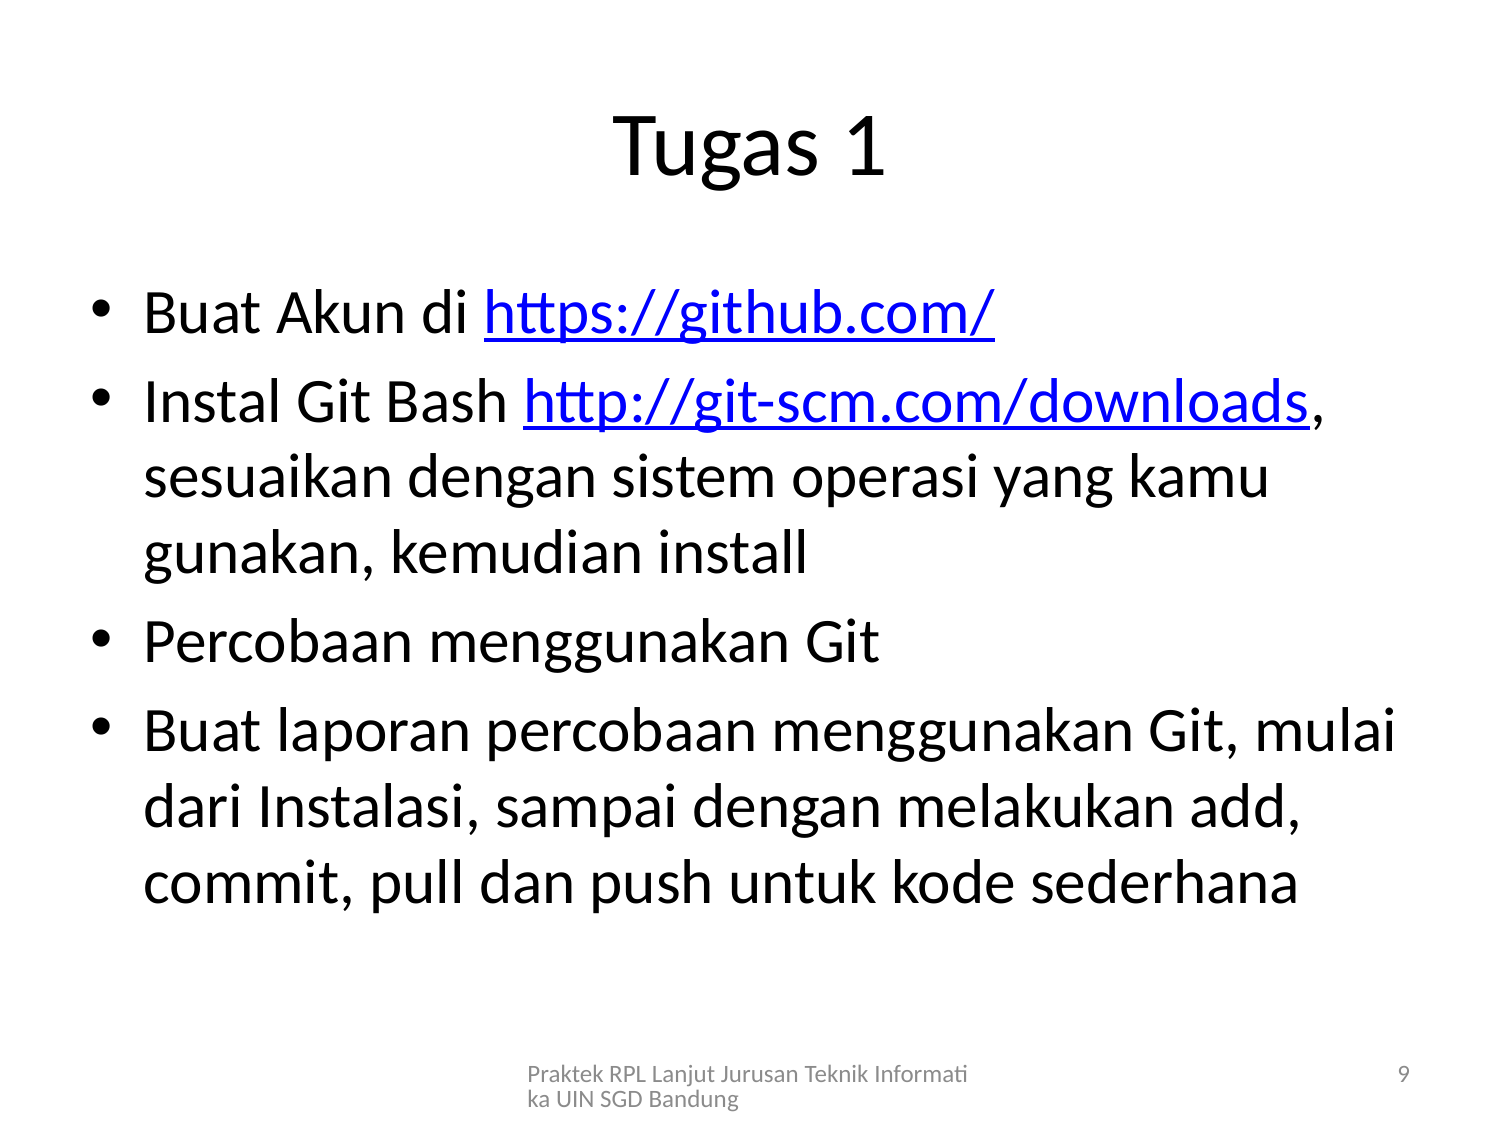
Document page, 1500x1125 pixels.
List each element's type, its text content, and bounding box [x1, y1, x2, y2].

title Tugas 1 [75, 45, 1425, 233]
list Buat Akun di https://github.com/ Instal Git Bash http://git-scm.com/downloads, sesuaikan dengan sistem operasi yang kamu gunakan, kemudian install Percobaan menggunakan Git Buat laporan percobaan menggunakan Git, mulai dari Instalasi, sampai dengan melakukan add, commit, pull dan push untuk kode sederhana [75, 262, 1425, 1005]
slide_number 9 [1074, 1042, 1425, 1103]
footer Praktek RPL Lanjut Jurusan Teknik Informatika UIN SGD Bandung [512, 1042, 988, 1103]
